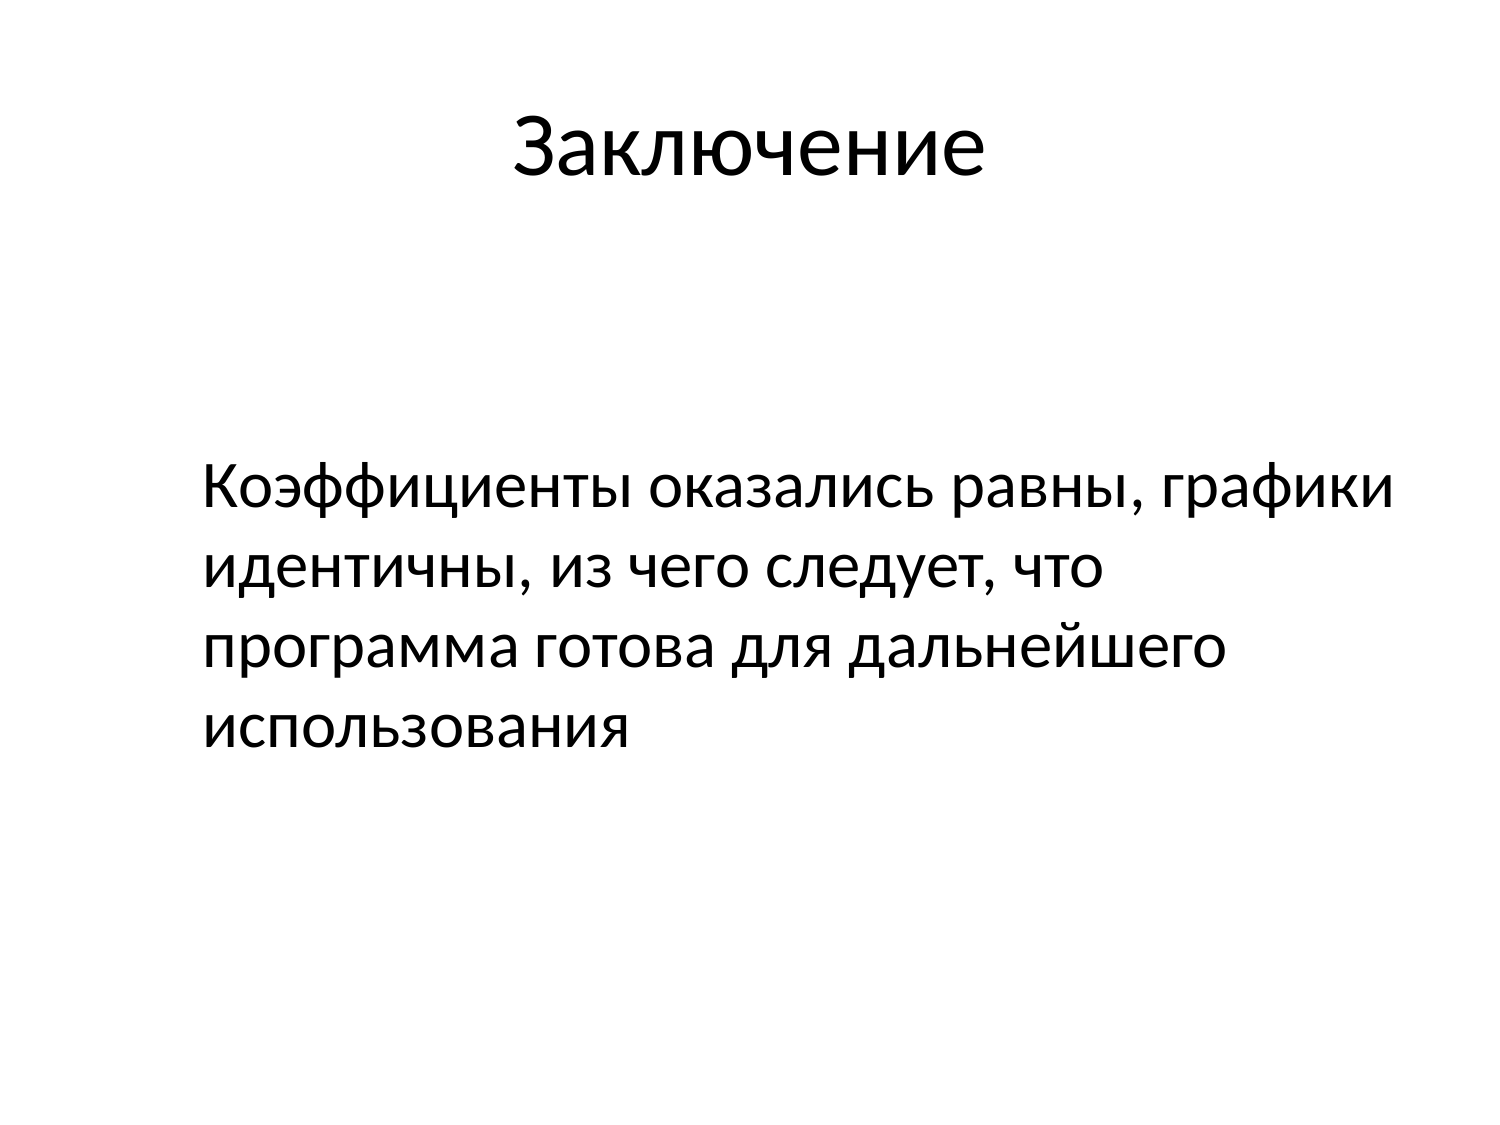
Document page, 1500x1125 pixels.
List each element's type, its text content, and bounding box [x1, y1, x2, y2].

list Коэффициенты оказались равны, графики идентичны, из чего следует, что программа готова для дальнейшего использования [128, 433, 1425, 797]
title Заключение [75, 45, 1425, 233]
